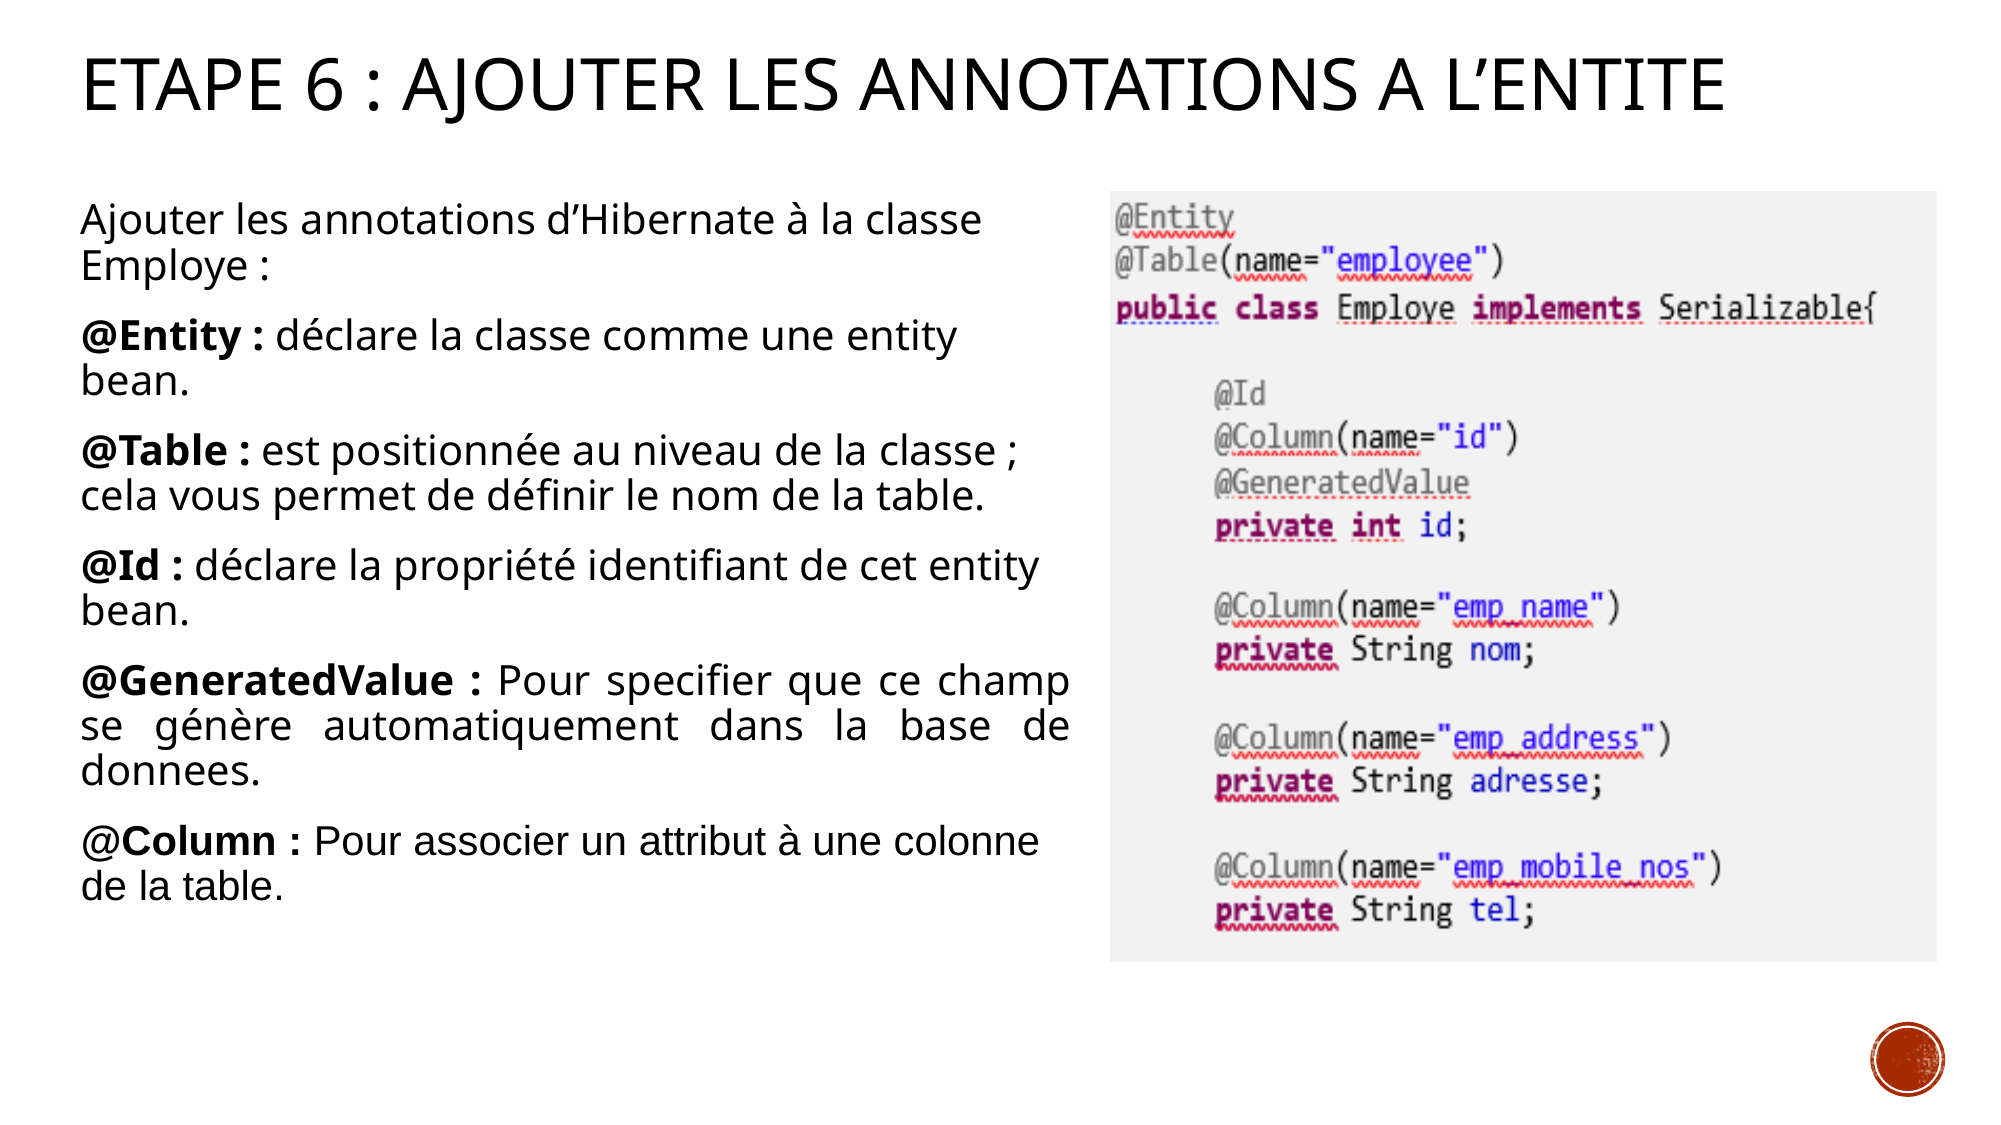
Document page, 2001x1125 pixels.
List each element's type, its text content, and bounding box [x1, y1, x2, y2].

list Ajouter les annotations d’Hibernate à la classe Employe : @Entity : déclare la classe comme une entity bean. @Table : est positionnée au niveau de la classe ; cela vous permet de définir le nom de la table. @Id : déclare la propriété identifiant de cet entity bean. @GeneratedValue : Pour specifier que ce champ se génère automatiquement dans la base de donnees. @Column : Pour associer un attribut à une colonne de la table. [65, 191, 1087, 962]
title Etape 6 : Ajouter les annotations a l’entite [65, 40, 1826, 135]
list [1113, 193, 1936, 961]
